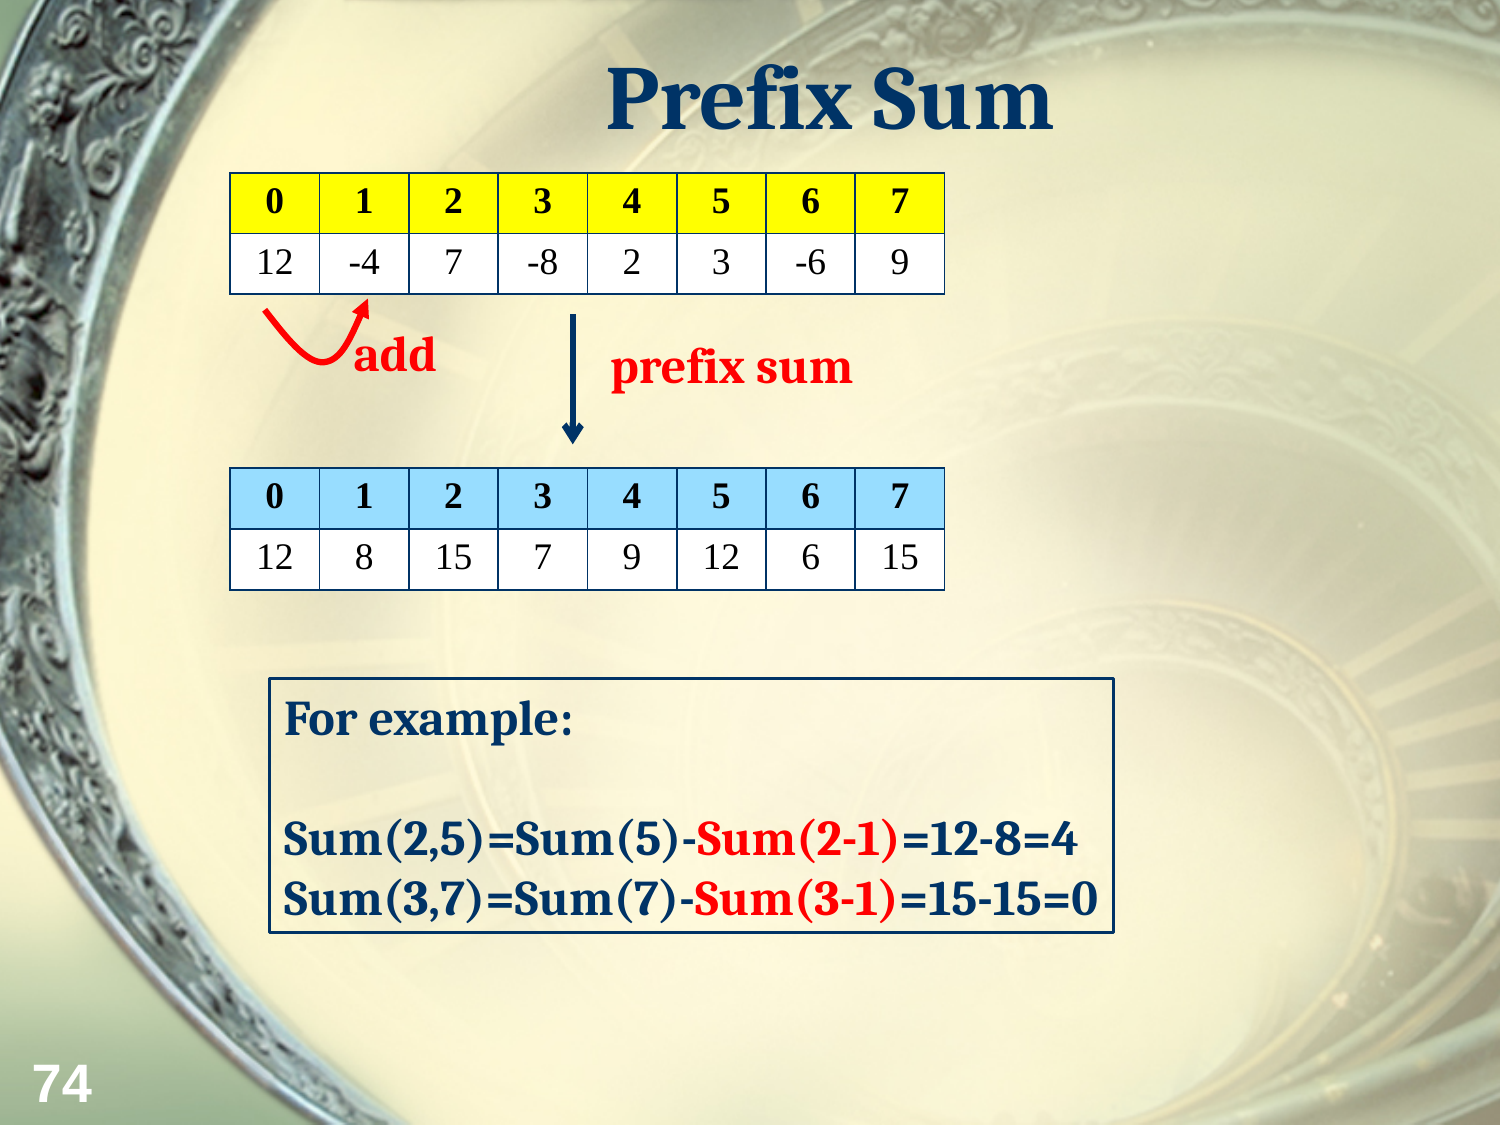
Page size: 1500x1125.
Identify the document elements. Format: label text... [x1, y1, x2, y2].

table_cell 7 [410, 234, 497, 293]
table_cell 15 [856, 530, 944, 589]
table_header 2 [410, 174, 497, 233]
table_cell 12 [231, 530, 319, 589]
table_cell 9 [588, 530, 676, 589]
table_header 0 [231, 469, 319, 528]
picture [0, 0, 1500, 1125]
text_box [264, 298, 369, 363]
table_header 7 [856, 174, 944, 233]
table_header 0 [231, 174, 319, 233]
table_header 7 [856, 469, 944, 528]
title Prefix Sum [230, 42, 1431, 181]
table_cell 7 [499, 530, 587, 589]
table_cell -6 [767, 234, 854, 293]
slide_number 74 [13, 1040, 111, 1121]
table_cell 12 [678, 530, 765, 589]
table_header 6 [767, 174, 854, 233]
table_cell 6 [767, 530, 854, 589]
table_header 5 [678, 469, 765, 528]
table_header 3 [499, 174, 587, 233]
table_header 1 [320, 469, 408, 528]
text_box For example: Sum(2,5)=Sum(5)-Sum(2-1)=12-8=4 Sum(3,7)=Sum(7)-Sum(3-1)=15-15=0 [269, 678, 1114, 933]
table_cell 8 [320, 530, 408, 589]
table_cell 2 [588, 234, 676, 293]
table_cell 9 [856, 234, 944, 293]
table_header 6 [767, 469, 854, 528]
table_header 4 [588, 174, 676, 233]
text_box prefix sum [595, 326, 869, 401]
table_header 5 [678, 174, 765, 233]
table_cell 12 [231, 234, 319, 293]
table_header 4 [588, 469, 676, 528]
table_cell -8 [499, 234, 587, 293]
table_header 3 [499, 469, 587, 528]
table_cell 15 [410, 530, 497, 589]
table_cell 3 [678, 234, 765, 293]
table_cell -4 [320, 234, 408, 293]
text_box add [338, 314, 452, 390]
table_header 1 [320, 174, 408, 233]
table_header 2 [410, 469, 497, 528]
